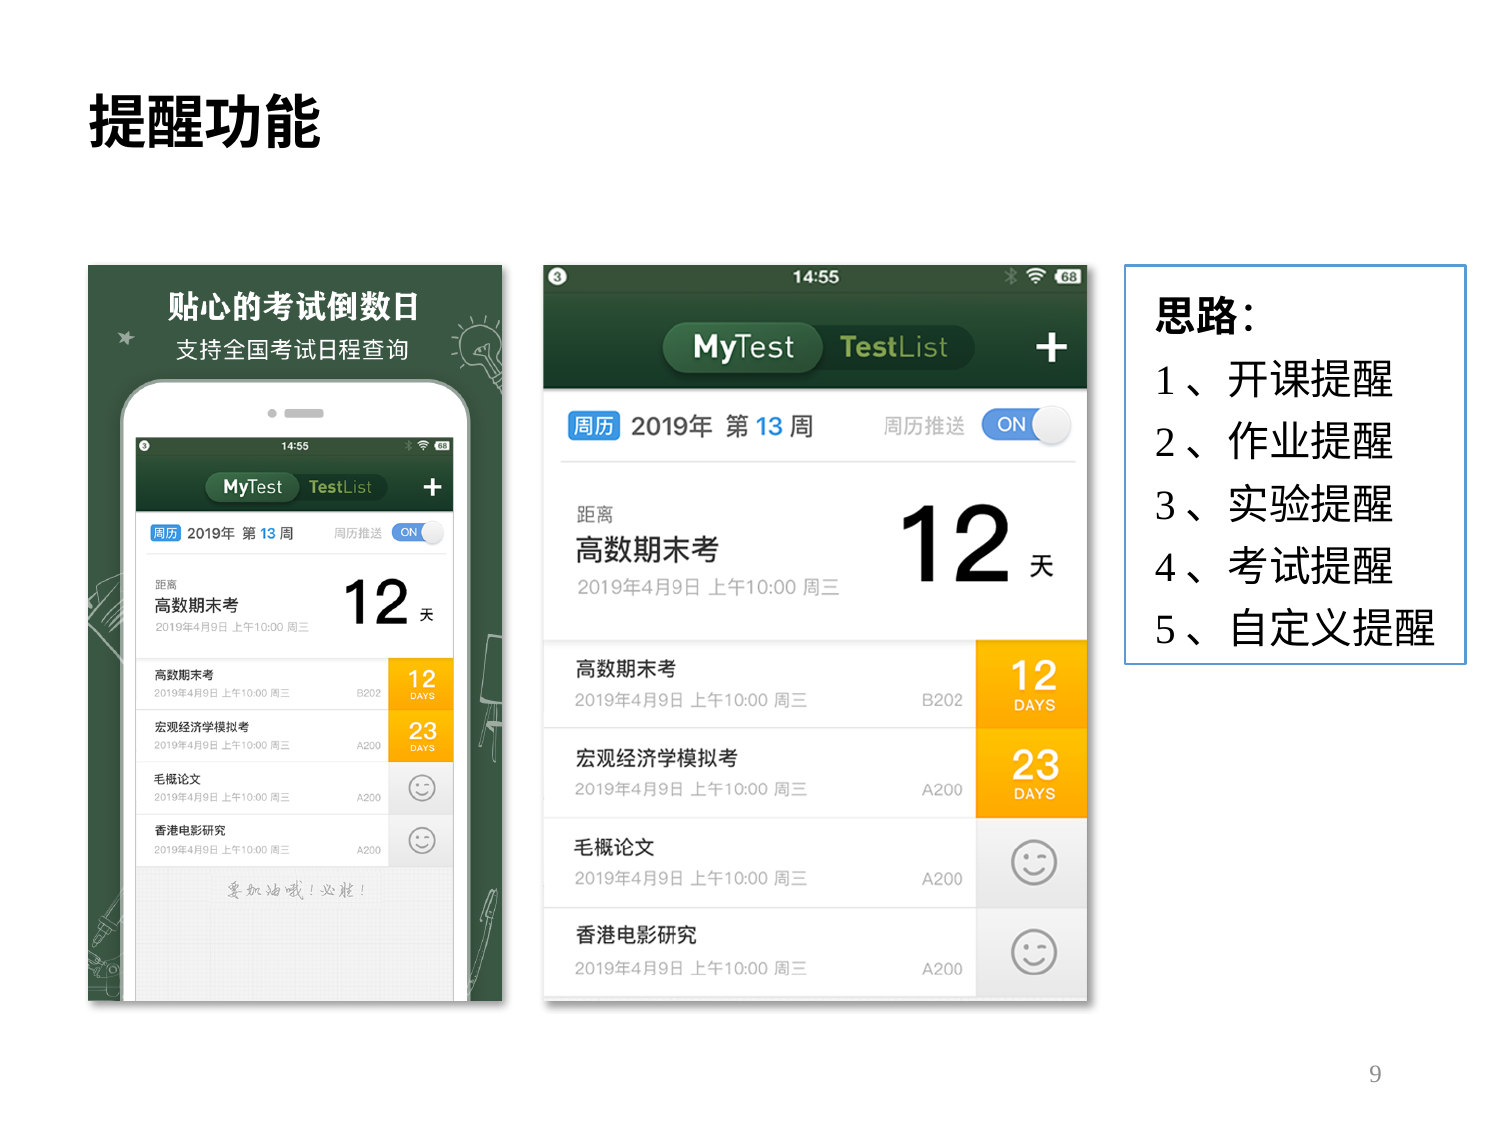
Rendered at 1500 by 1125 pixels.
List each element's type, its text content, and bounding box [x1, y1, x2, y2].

slide_number 9 [1059, 1042, 1397, 1103]
title 提醒功能 [88, 93, 326, 157]
picture [88, 265, 502, 1001]
text_box 思路： 1、开课提醒 2、作业提醒 3、实验提醒 4、考试提醒 5、自定义提醒 [1125, 265, 1466, 665]
picture [543, 265, 1088, 1001]
